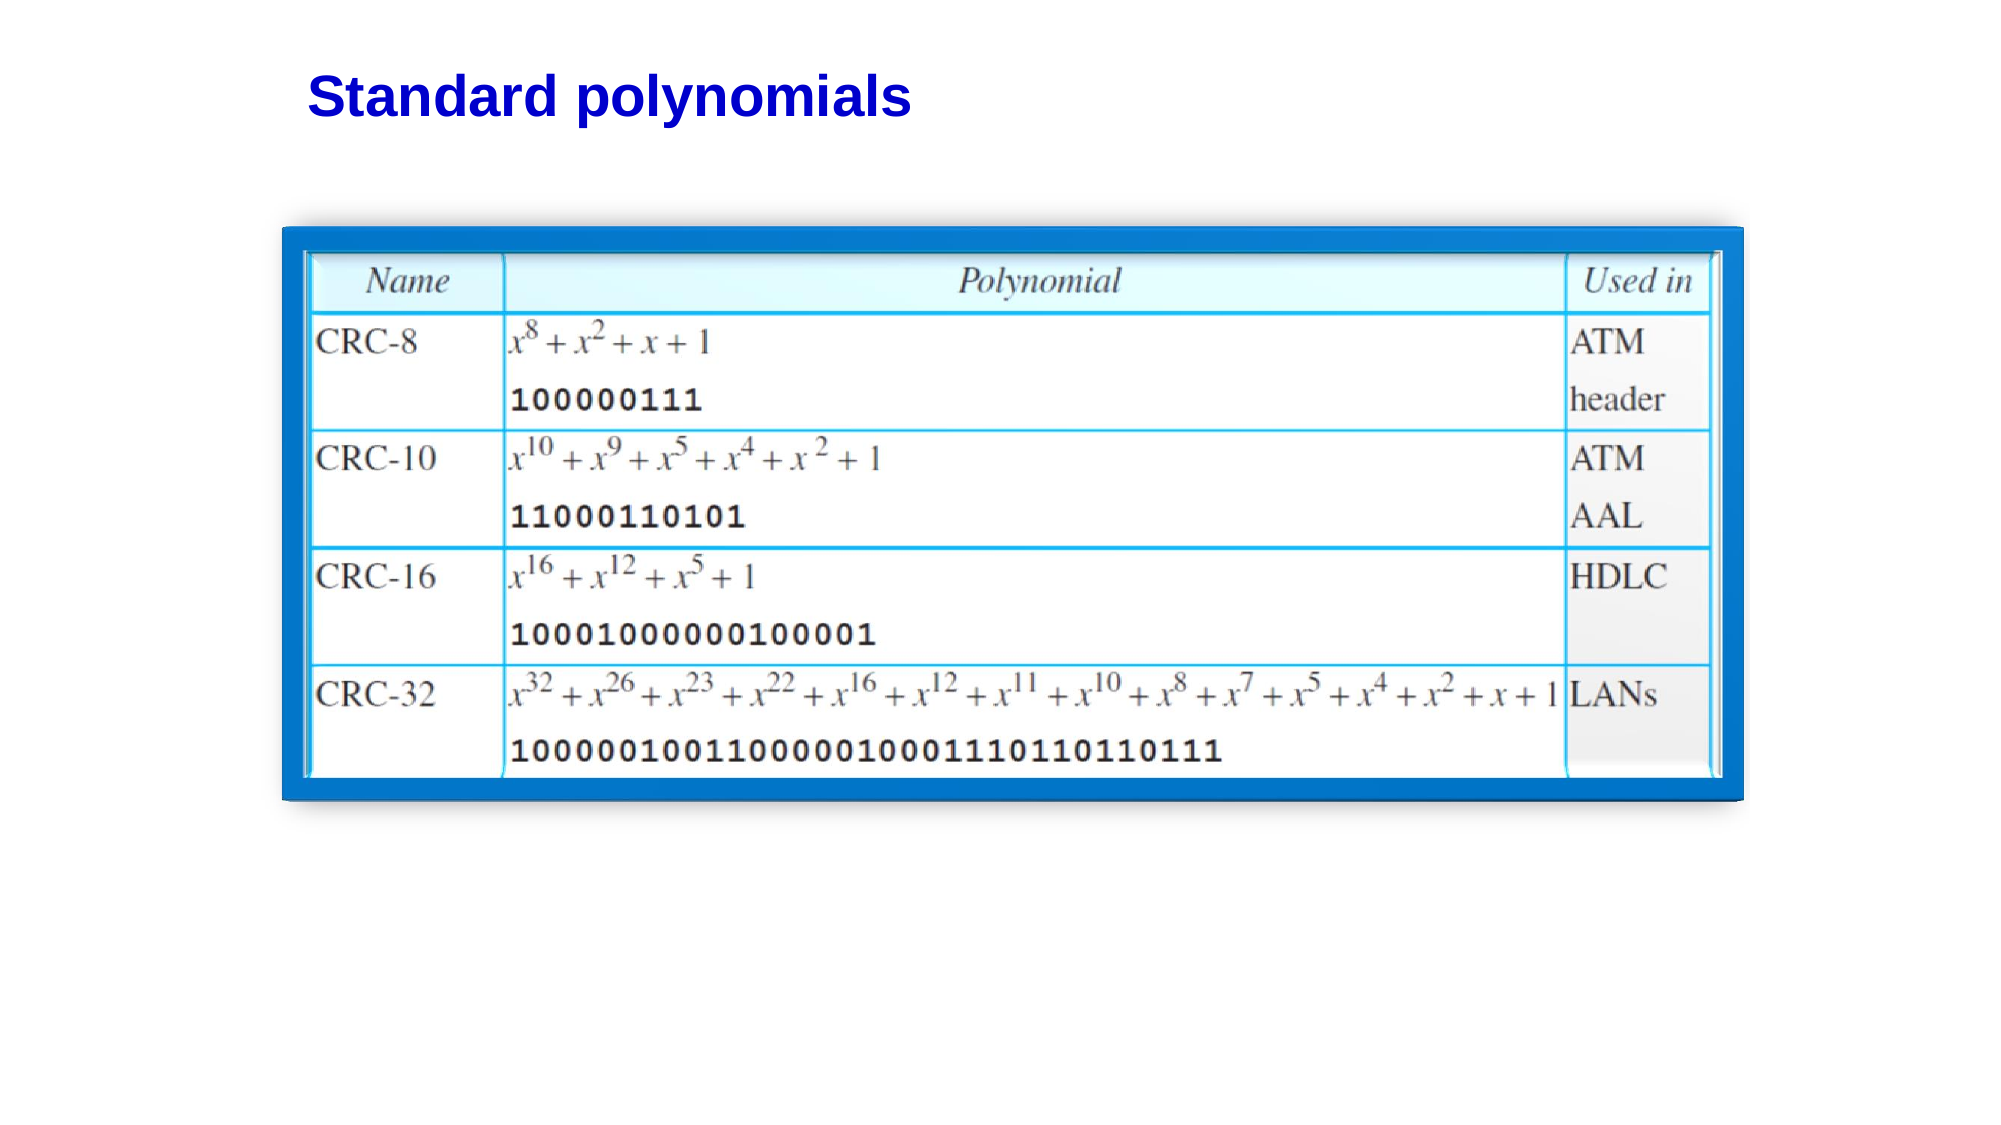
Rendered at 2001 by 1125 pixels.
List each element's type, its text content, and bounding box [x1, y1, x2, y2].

title Standard polynomials [305, 56, 918, 193]
text_box [260, 193, 1750, 834]
